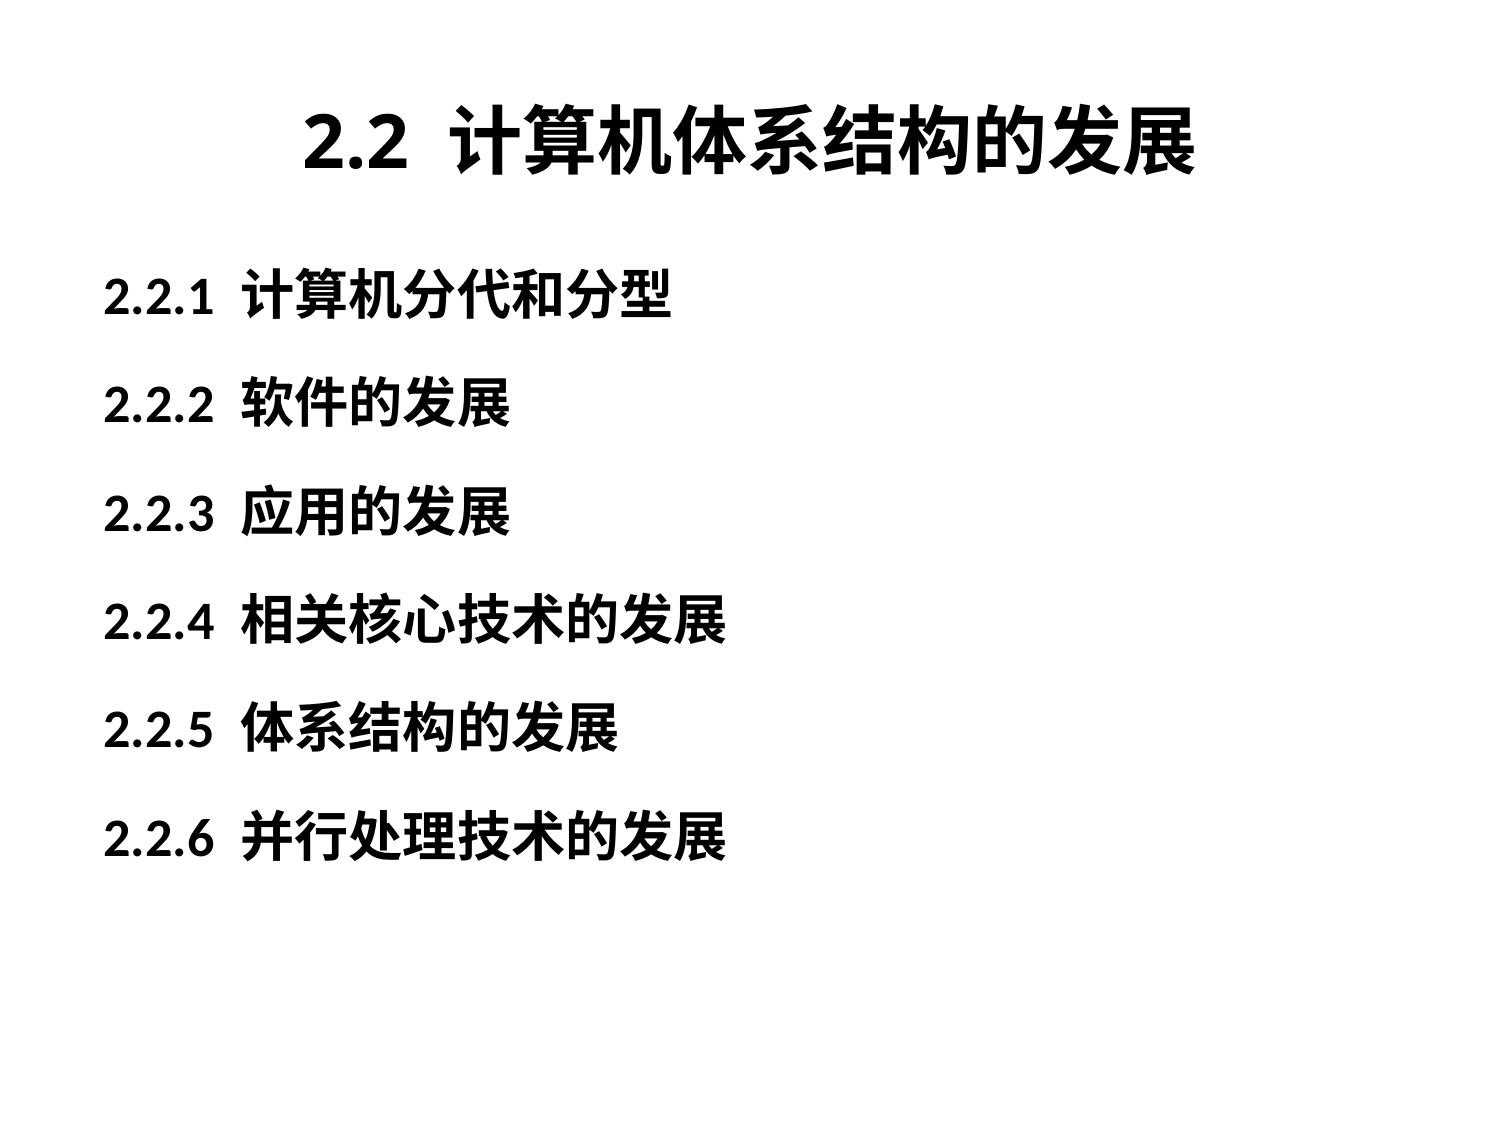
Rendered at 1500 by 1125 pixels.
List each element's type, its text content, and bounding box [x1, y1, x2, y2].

list 2.2.1 计算机分代和分型 2.2.2 软件的发展 2.2.3 应用的发展 2.2.4 相关核心技术的发展 2.2.5 体系结构的发展 2.2.6 并行处理技术的发展 [88, 219, 1401, 1026]
title 2.2 计算机体系结构的发展 [75, 45, 1425, 233]
